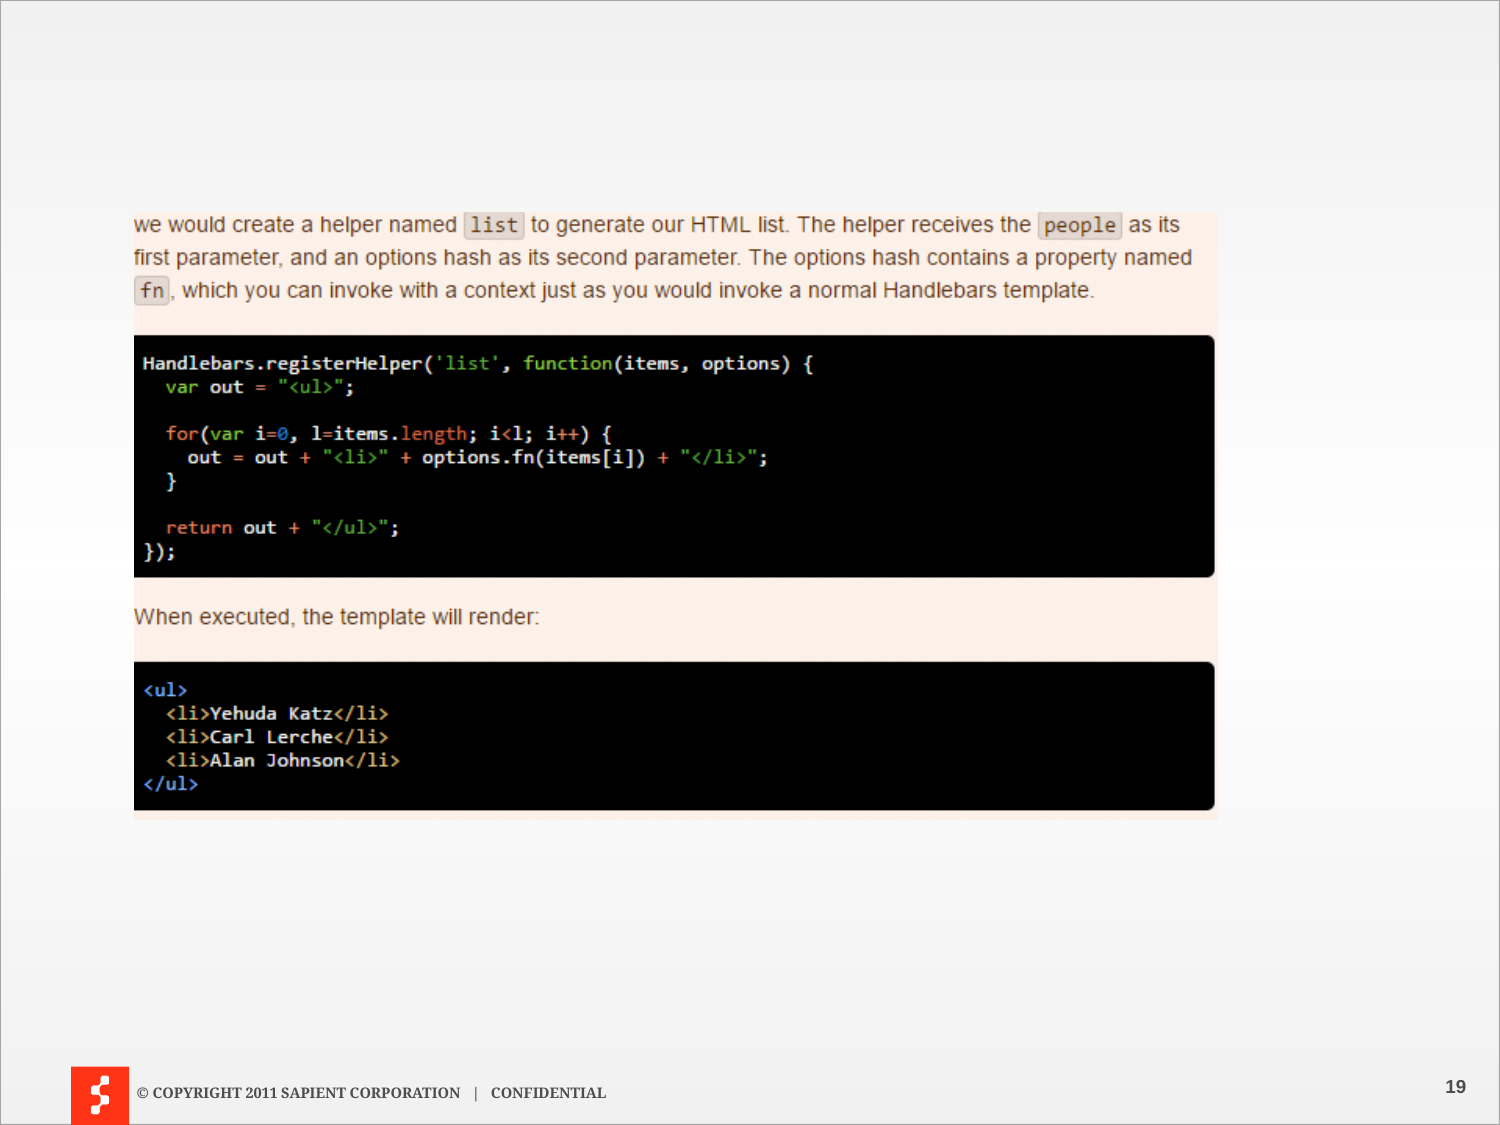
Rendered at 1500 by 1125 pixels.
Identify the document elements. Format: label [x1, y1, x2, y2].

picture [90, 1075, 113, 1116]
picture [133, 211, 1218, 821]
